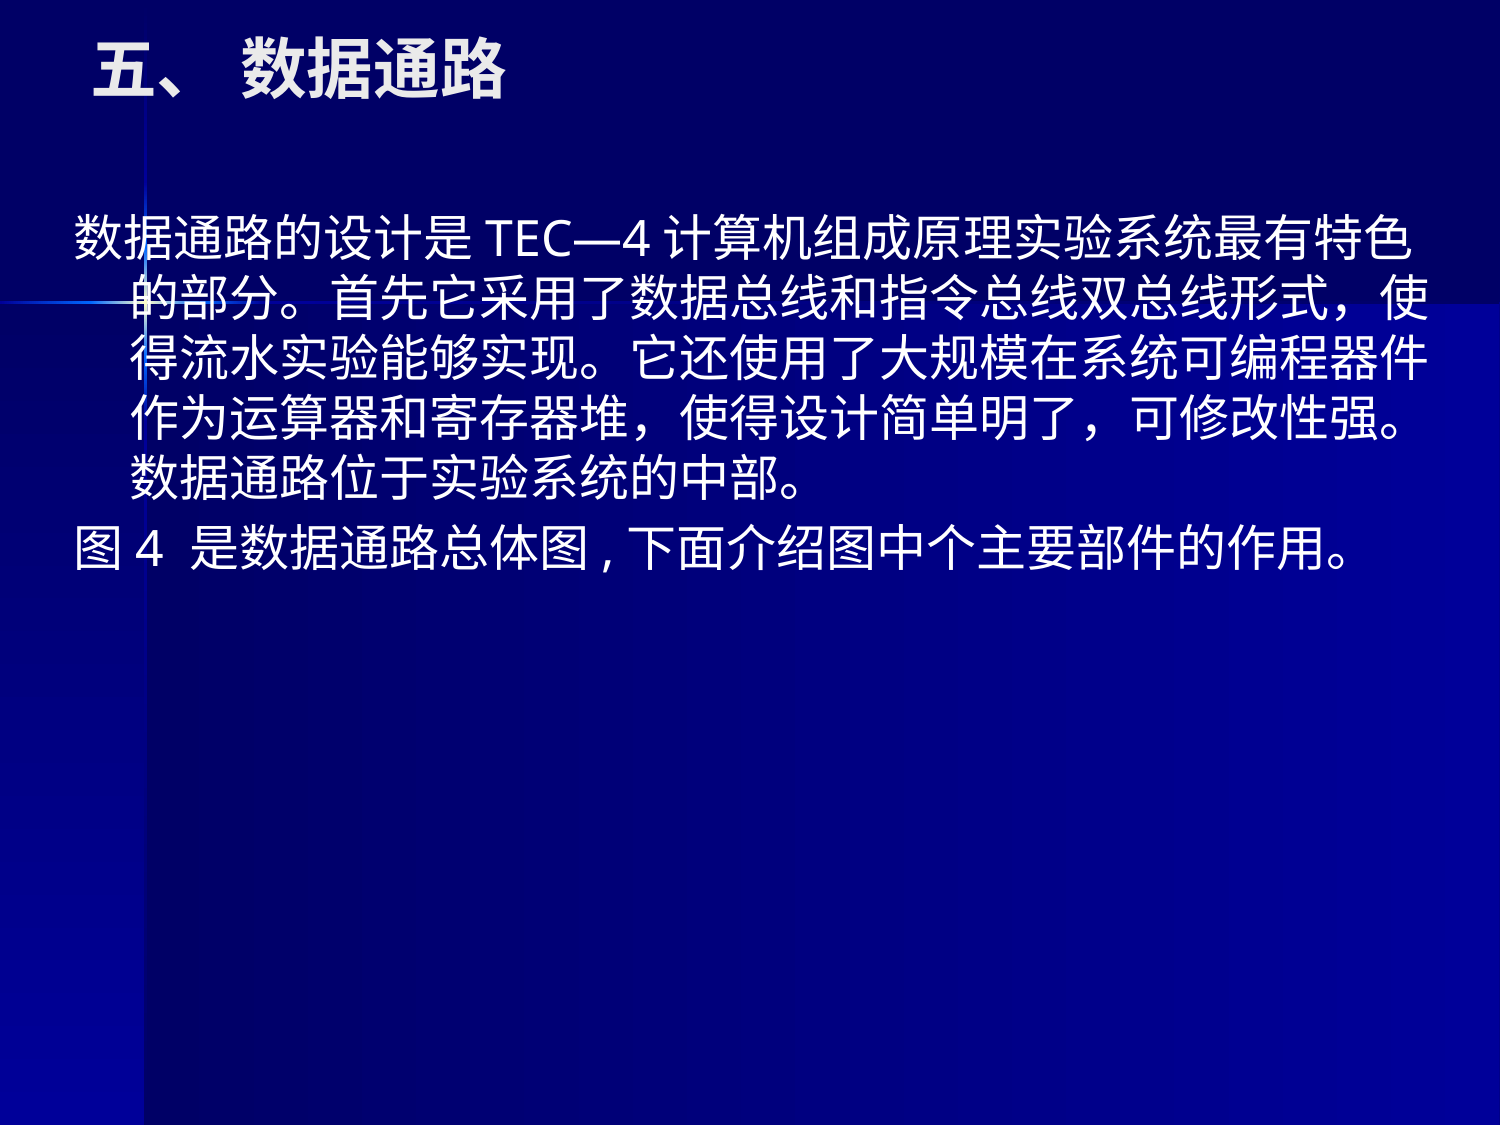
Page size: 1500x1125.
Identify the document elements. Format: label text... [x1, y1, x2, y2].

list 数据通路的设计是TEC—4计算机组成原理实验系统最有特色的部分。首先它采用了数据总线和指令总线双总线形式，使得流水实验能够实现。它还使用了大规模在系统可编程器件作为运算器和寄存器堆，使得设计简单明了，可修改性强。数据通路位于实验系统的中部。 图4 是数据通路总体图,下面介绍图中个主要部件的作用。 [58, 198, 1454, 844]
title 五、 数据通路 [74, 18, 1426, 136]
